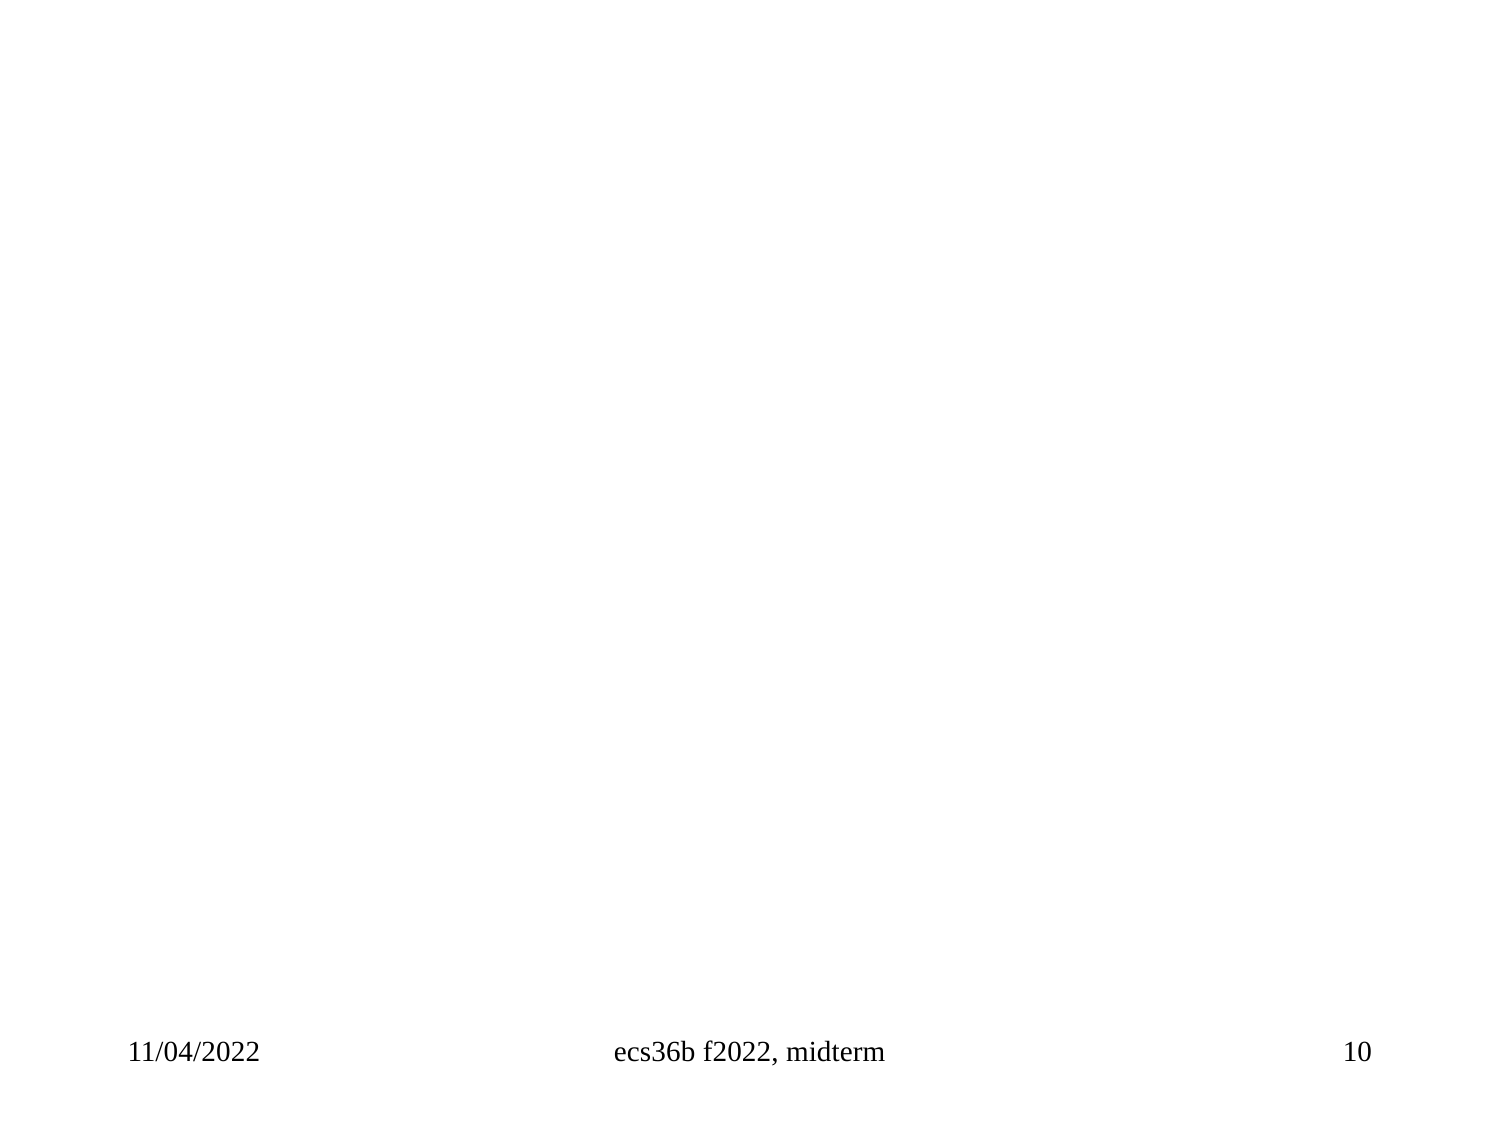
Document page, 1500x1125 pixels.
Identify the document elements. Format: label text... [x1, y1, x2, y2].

footer ecs36b f2022, midterm [512, 1024, 988, 1101]
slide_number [112, 1024, 426, 1101]
slide_number 10 [1074, 1024, 1388, 1101]
